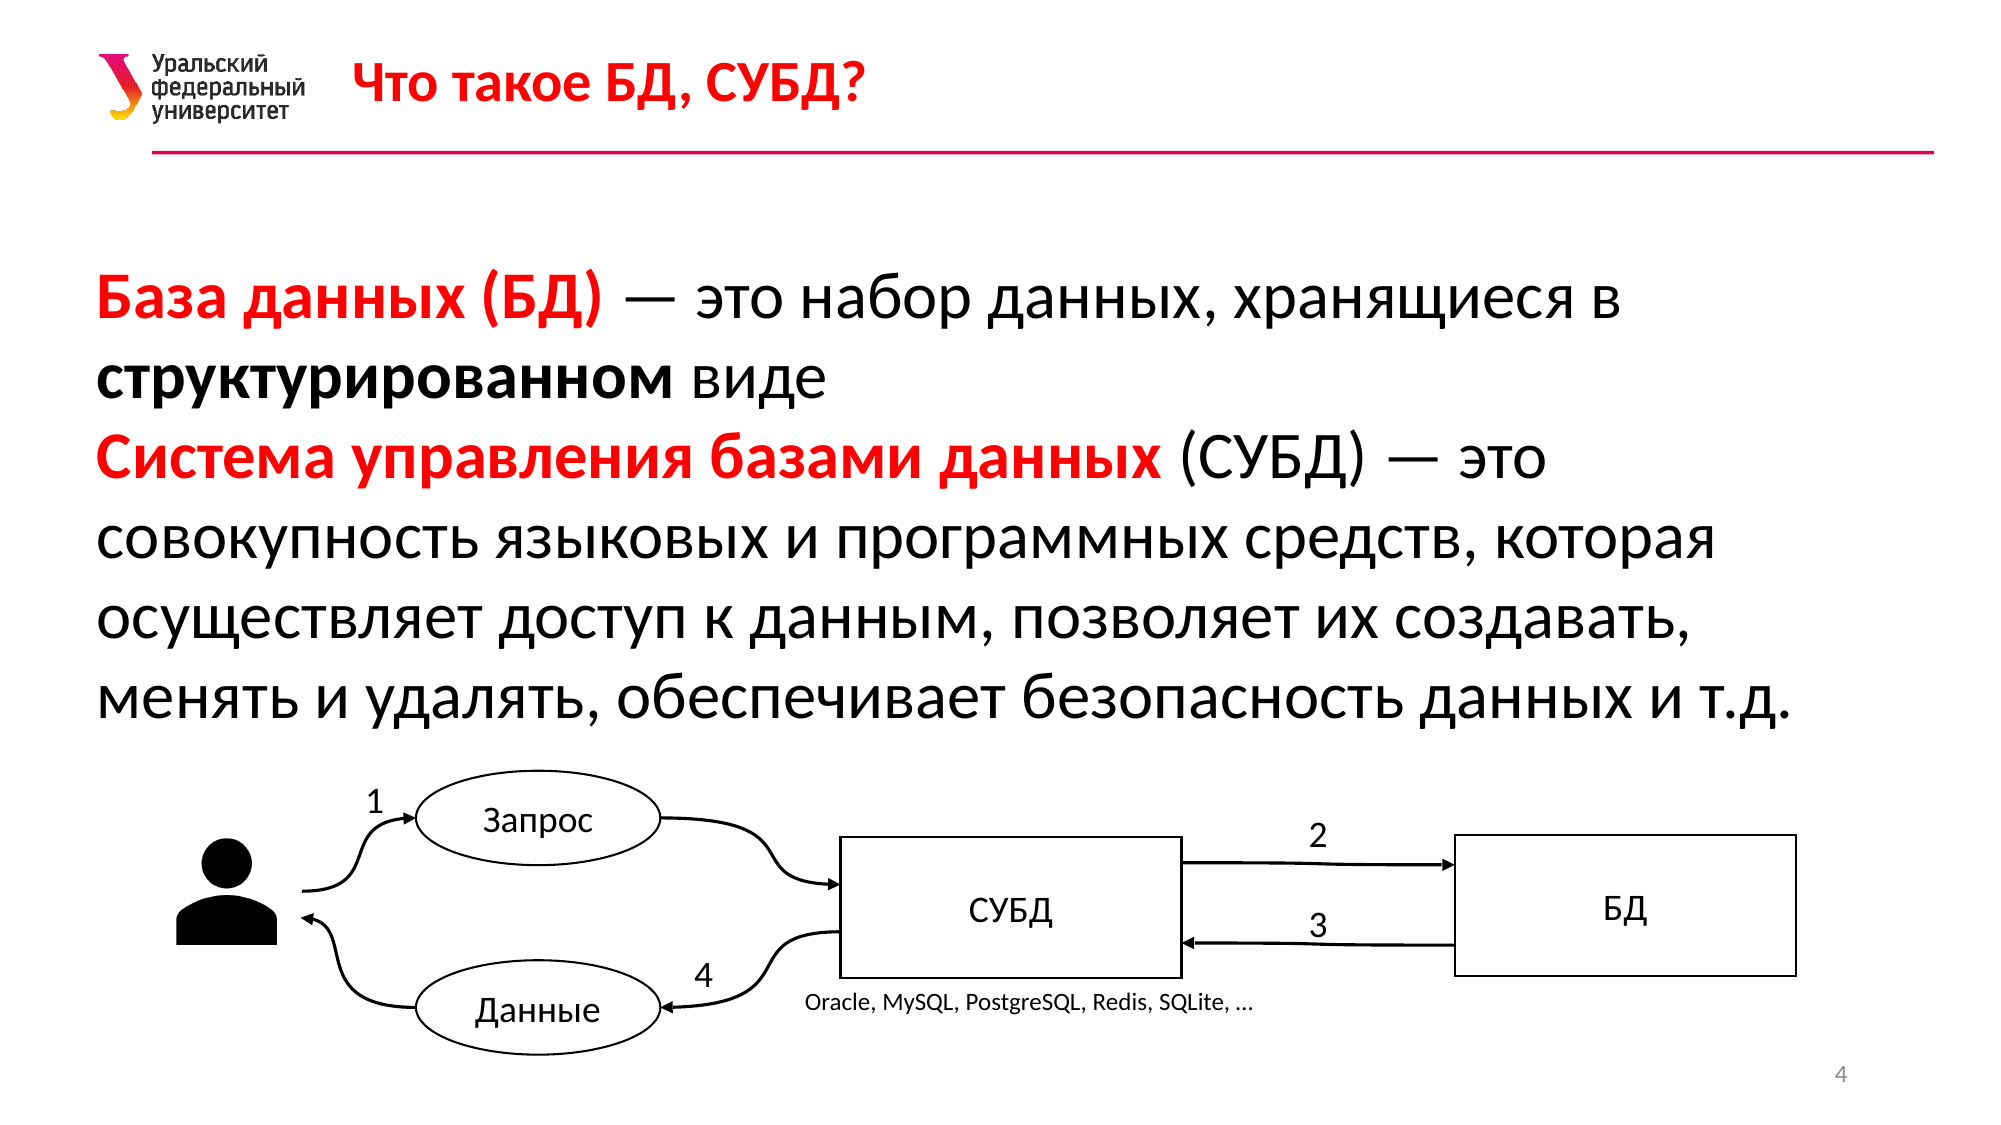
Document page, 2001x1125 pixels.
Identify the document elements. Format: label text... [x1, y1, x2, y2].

text_box Запрос [414, 769, 662, 867]
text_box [301, 817, 416, 892]
text_box Что такое БД, СУБД? [337, 36, 1945, 121]
text_box 3 [1293, 946, 1343, 952]
text_box Данные [415, 959, 662, 1056]
text_box 3 [1293, 892, 1343, 943]
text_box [660, 931, 841, 1008]
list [98, 52, 320, 124]
slide_number 4 [1412, 1042, 1863, 1103]
text_box [151, 150, 1935, 155]
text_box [660, 817, 841, 885]
text_box БД [1454, 834, 1797, 977]
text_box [300, 917, 416, 1008]
text_box 1 [350, 769, 399, 817]
text_box База данных (БД) — это набор данных, хранящиеся в структурированном виде Система управления базами данных (СУБД) — это совокупность языковых и программных средств, которая осуществляет доступ к данным, позволяет их создавать, менять и удалять, обеспечивает безопасность данных и т.д. [82, 244, 1919, 740]
text_box Oracle, MySQL, PostgreSQL, Redis, SQLite, … [790, 977, 1269, 1023]
picture [151, 816, 302, 967]
text_box 2 [1293, 802, 1343, 862]
text_box СУБД [839, 836, 1183, 977]
